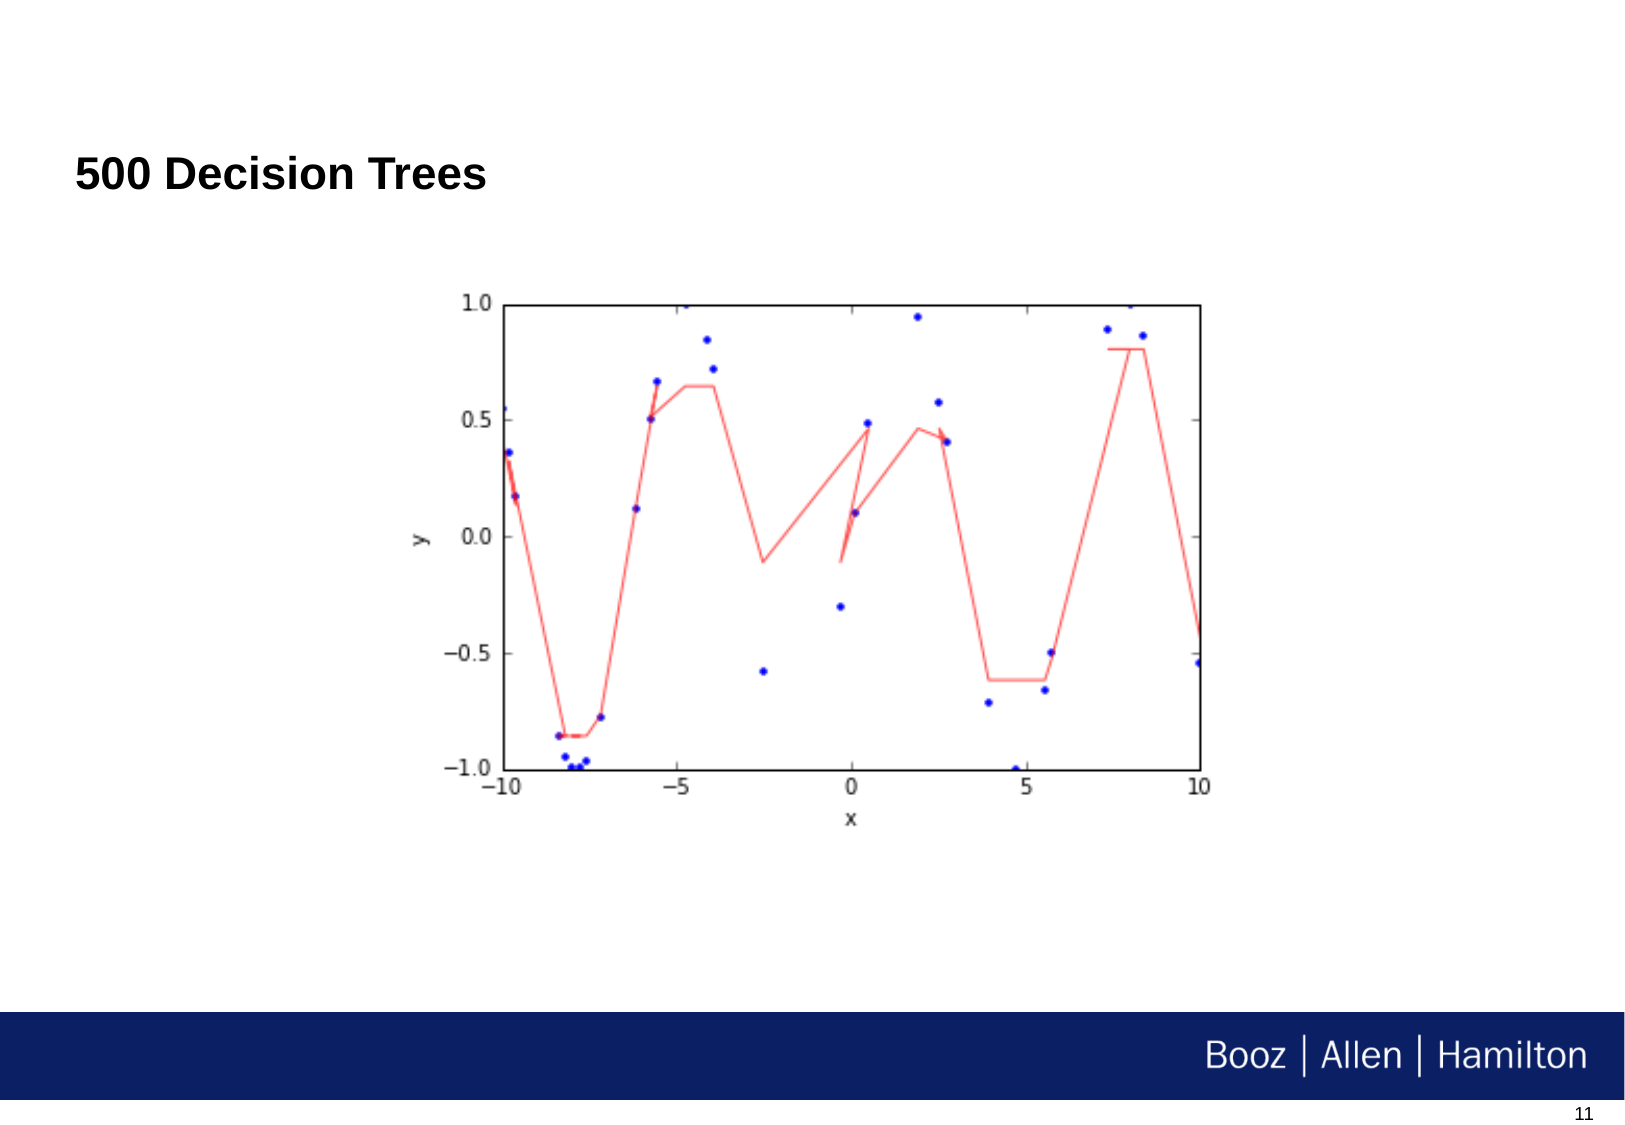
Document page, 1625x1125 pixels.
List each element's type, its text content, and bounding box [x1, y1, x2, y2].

picture [397, 279, 1228, 845]
picture [0, 1012, 1625, 1100]
title 500 Decision Trees [74, 62, 1550, 201]
